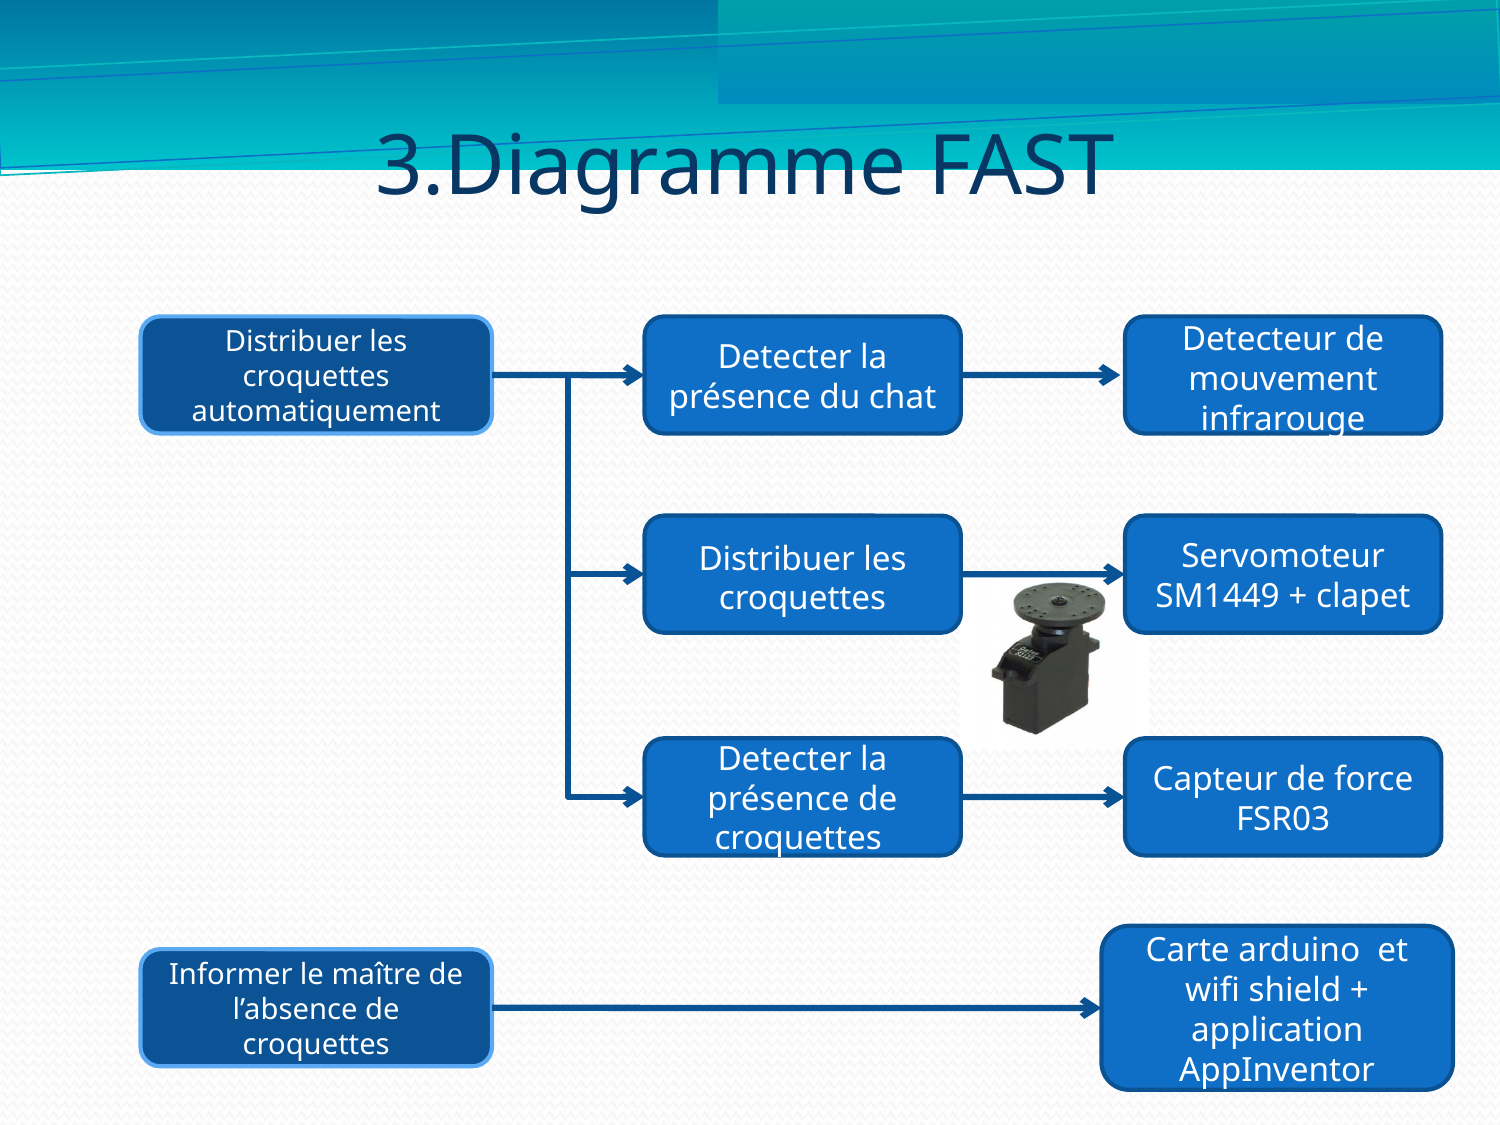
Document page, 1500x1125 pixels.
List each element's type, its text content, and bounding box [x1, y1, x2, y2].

text_box Capteur de force FSR03 [1124, 738, 1442, 856]
text_box Informer le maître de l’absence de croquettes [140, 949, 493, 1067]
picture [0, 169, 1500, 1125]
text_box Detecter la présence du chat [644, 316, 961, 434]
text_box Detecter la présence de croquettes [644, 738, 961, 856]
text_box [960, 367, 1121, 383]
text_box Carte arduino et wifi shield + application AppInventor [1101, 925, 1453, 1090]
text_box [569, 566, 645, 582]
text_box Distribuer les croquettes automatiquement [140, 316, 493, 434]
text_box Servomoteur SM1449 + clapet [1124, 515, 1442, 633]
text_box Distribuer les croquettes [644, 515, 961, 633]
text_box [492, 1000, 1102, 1016]
text_box [960, 789, 1125, 805]
text_box Detecteur de mouvement infrarouge [1124, 316, 1442, 434]
text_box 3.Diagramme FAST [70, 23, 1421, 211]
picture [1, 169, 70, 174]
